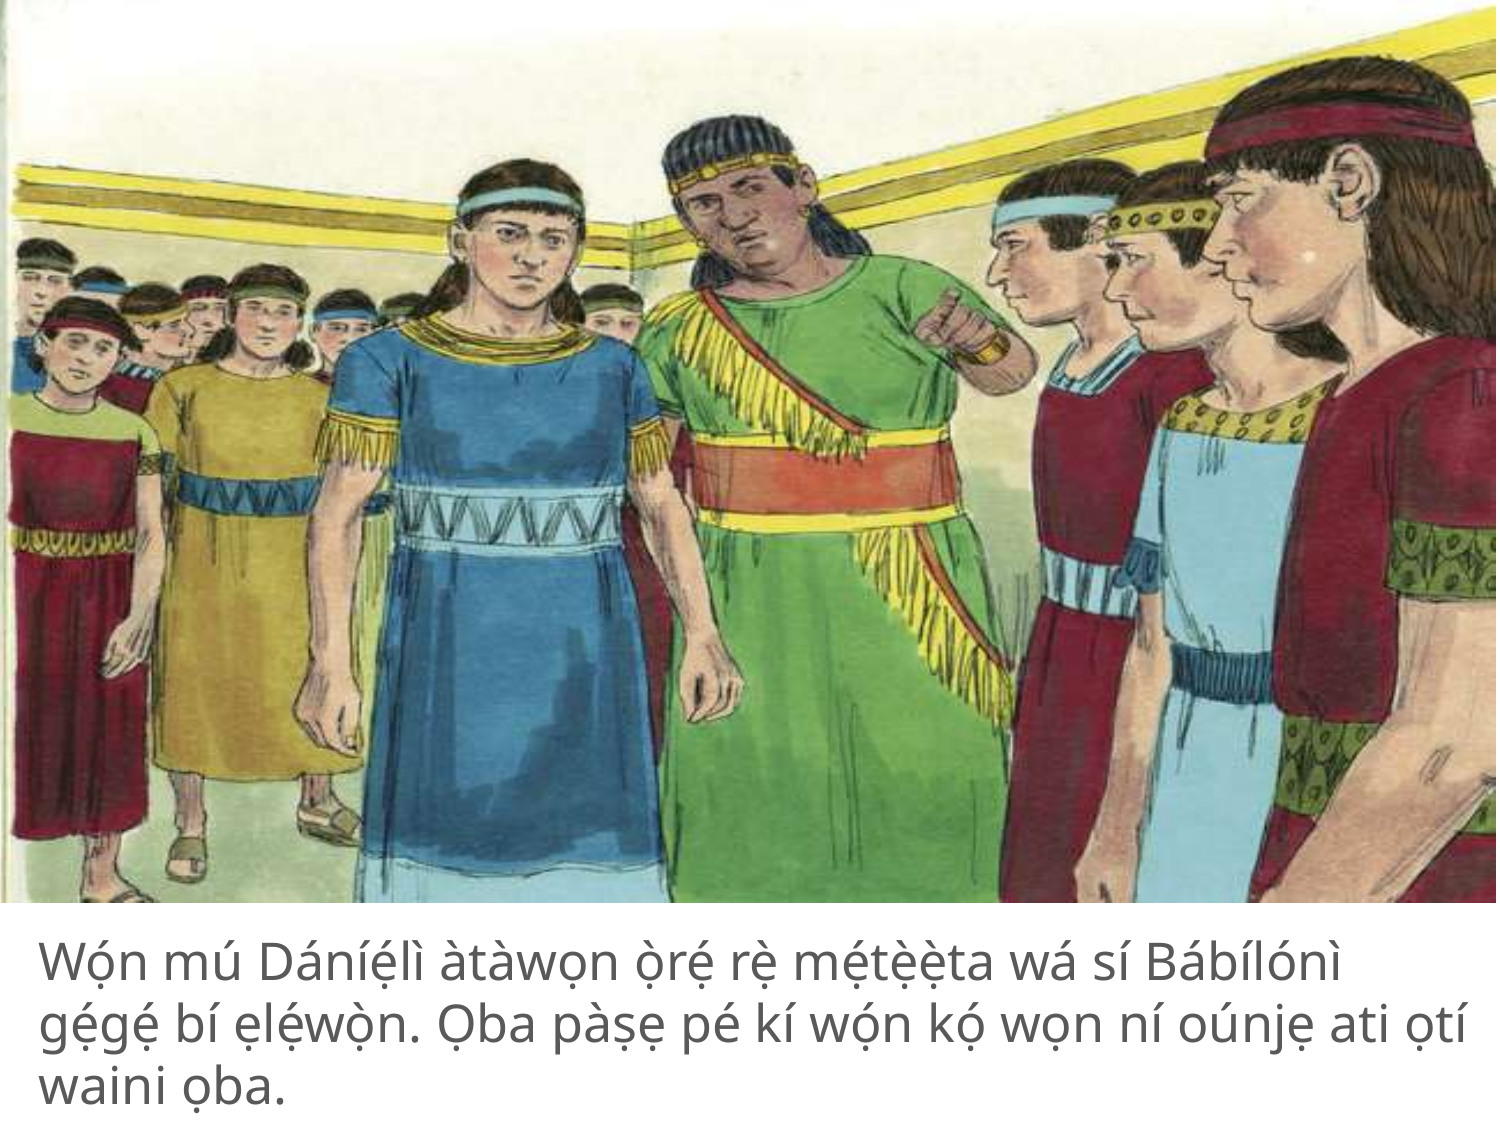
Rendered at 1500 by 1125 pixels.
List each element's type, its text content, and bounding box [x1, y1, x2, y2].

picture [0, 0, 1496, 904]
text_box Wọ́n mú Dáníẹ́lì àtàwọn ọ̀rẹ́ rẹ̀ mẹ́tẹ̀ẹ̀ta wá sí Bábílónì gẹ́gẹ́ bí ẹlẹ́wọ̀n. Ọba pàṣẹ pé kí wọ́n kọ́ wọn ní oúnjẹ ati ọtí waini ọba. [23, 920, 1495, 1123]
